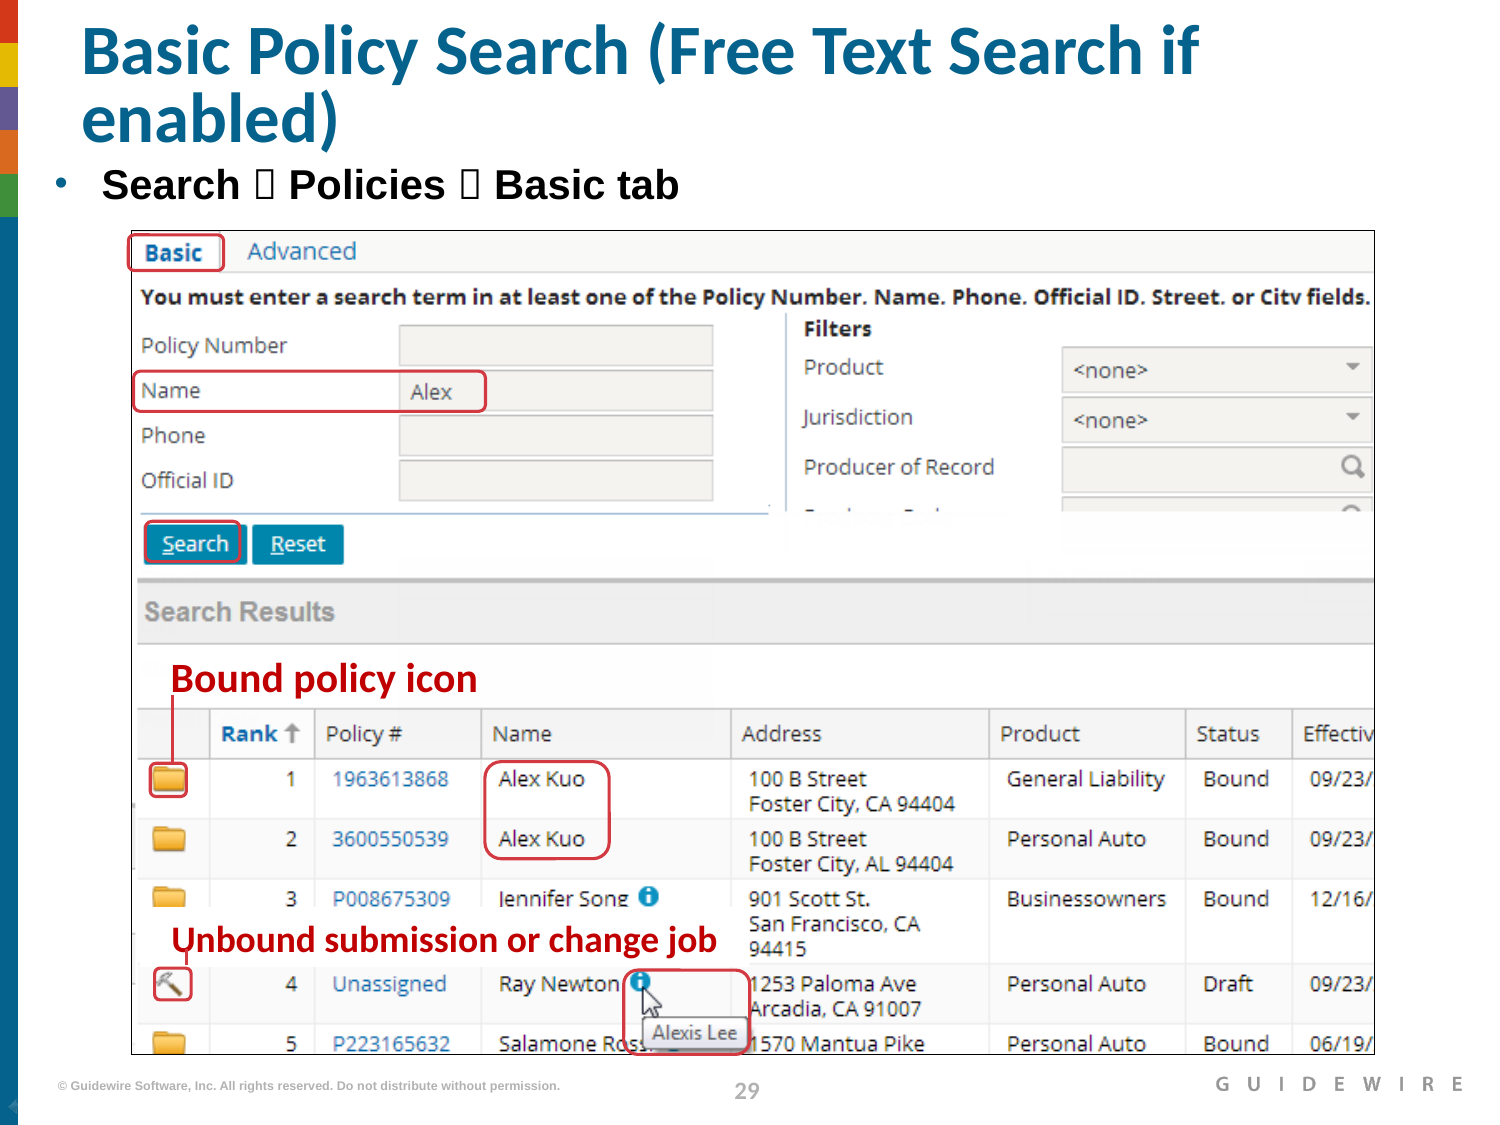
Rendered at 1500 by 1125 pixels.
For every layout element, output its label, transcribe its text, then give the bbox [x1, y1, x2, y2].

picture [131, 229, 1376, 1055]
picture [10, 1101, 18, 1111]
title Basic Policy Search (Free Text Search if enabled) [81, 19, 1446, 142]
picture [1215, 1073, 1480, 1096]
text_box Search  Policies  Basic tab [54, 157, 1445, 222]
picture [0, 0, 18, 216]
